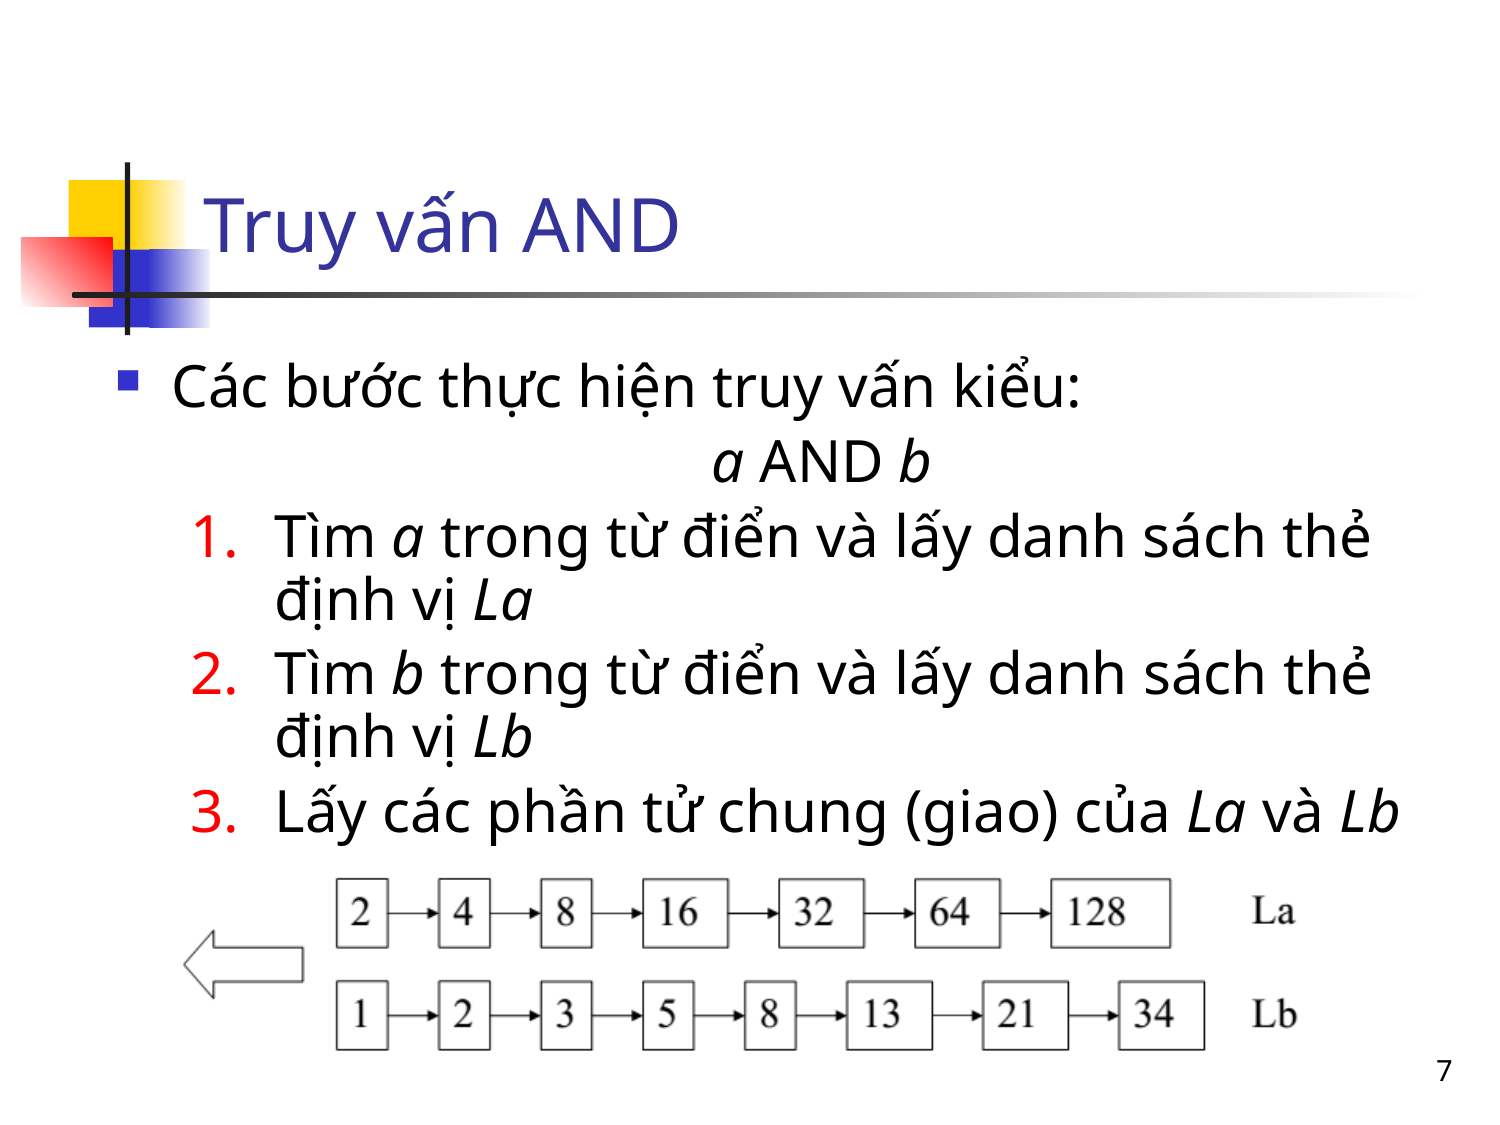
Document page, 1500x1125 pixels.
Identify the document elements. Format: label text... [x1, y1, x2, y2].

title Truy vấn AND [188, 35, 1468, 275]
slide_number 7 [1155, 1024, 1468, 1100]
picture [183, 869, 1318, 1065]
list Các bước thực hiện truy vấn kiểu: a AND b Tìm a trong từ điển và lấy danh sách thẻ định vị La Tìm b trong từ điển và lấy danh sách thẻ định vị Lb Lấy các phần tử chung (giao) của La và Lb [100, 350, 1469, 858]
